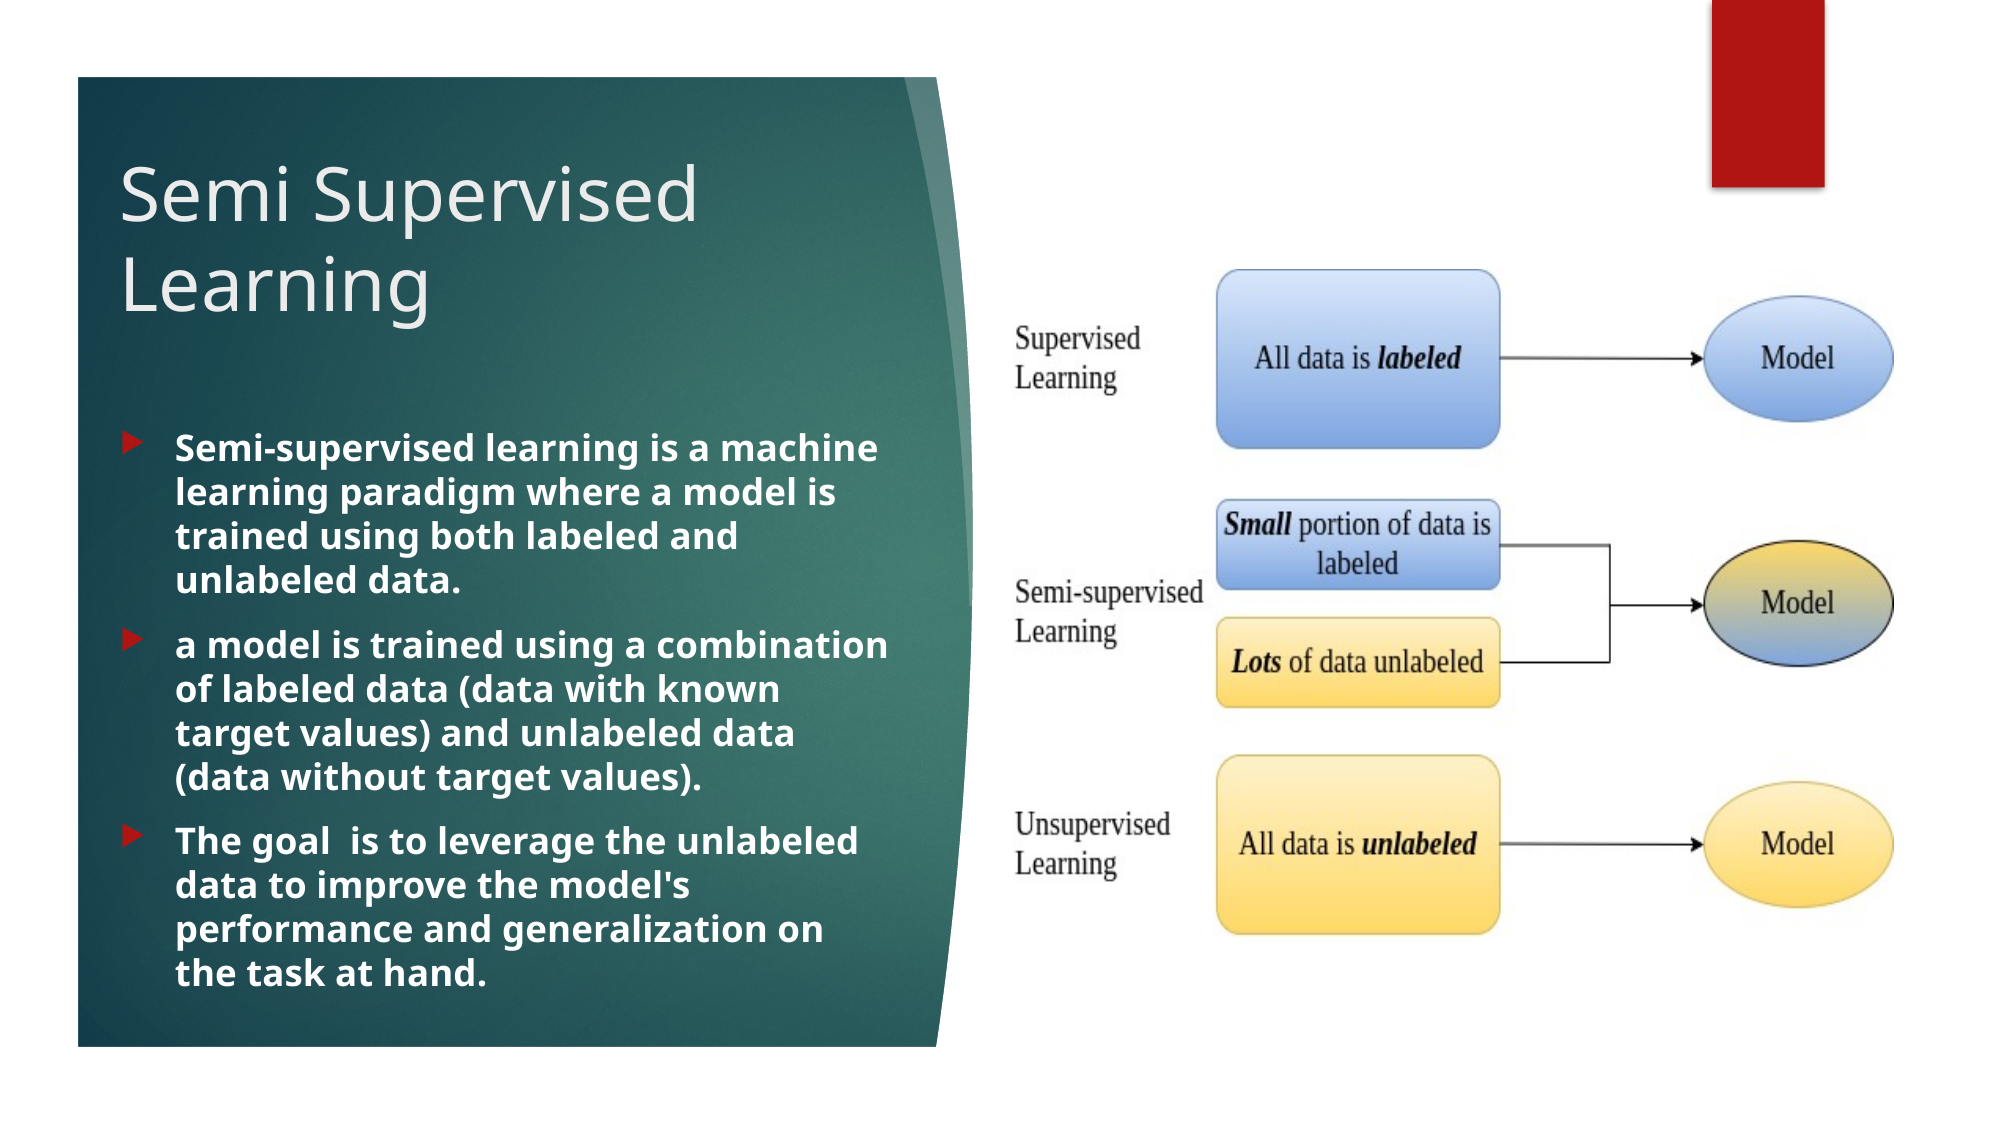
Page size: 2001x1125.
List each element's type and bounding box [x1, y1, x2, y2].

text_box [0, 0, 2000, 1125]
picture [1012, 269, 1894, 937]
